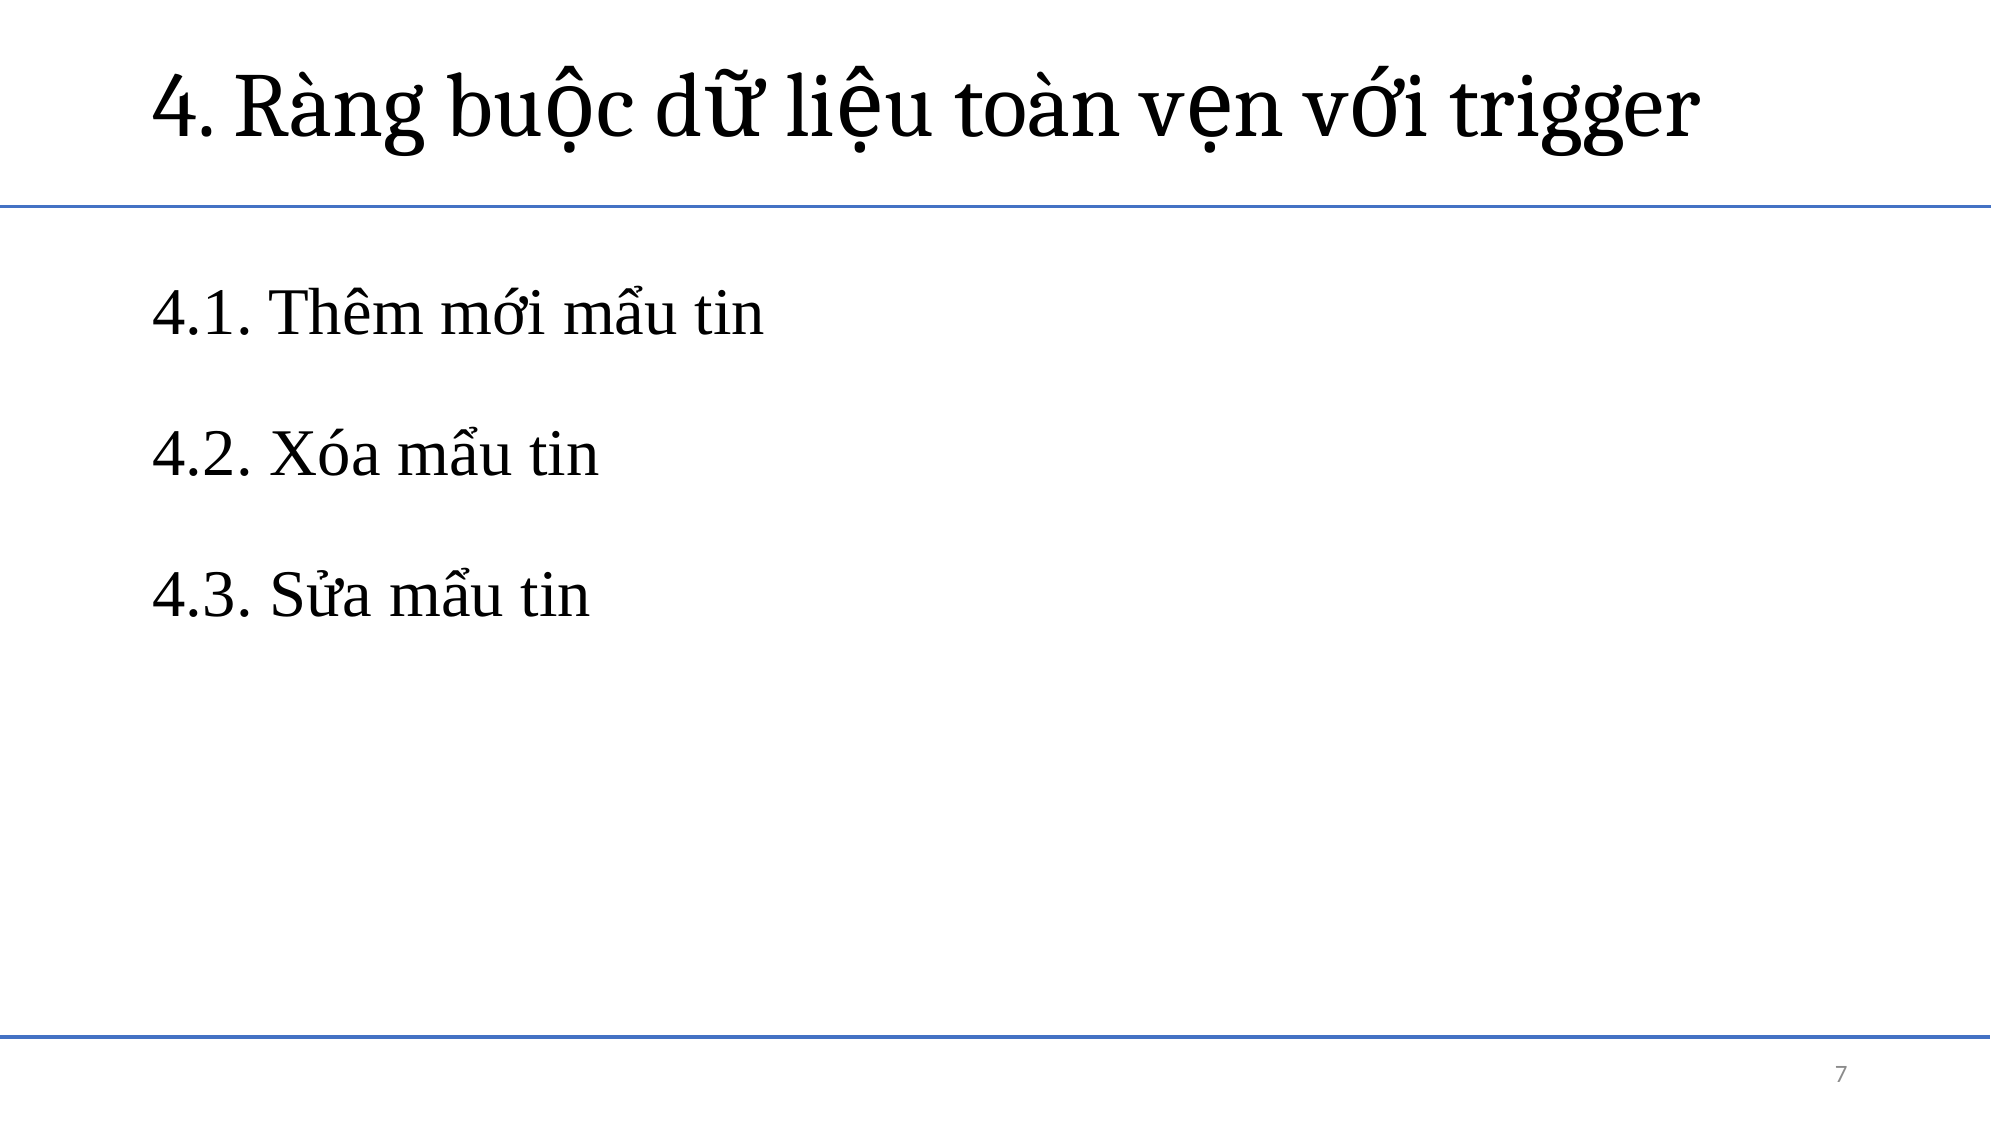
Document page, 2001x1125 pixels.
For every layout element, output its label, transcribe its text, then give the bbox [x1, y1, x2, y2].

slide_number 7 [1412, 1042, 1863, 1103]
title 4. Ràng buộc dữ liệu toàn vẹn với trigger [137, 7, 1785, 207]
list 4.1. Thêm mới mẩu tin 4.2. Xóa mẩu tin 4.3. Sửa mẩu tin [137, 220, 1863, 1014]
